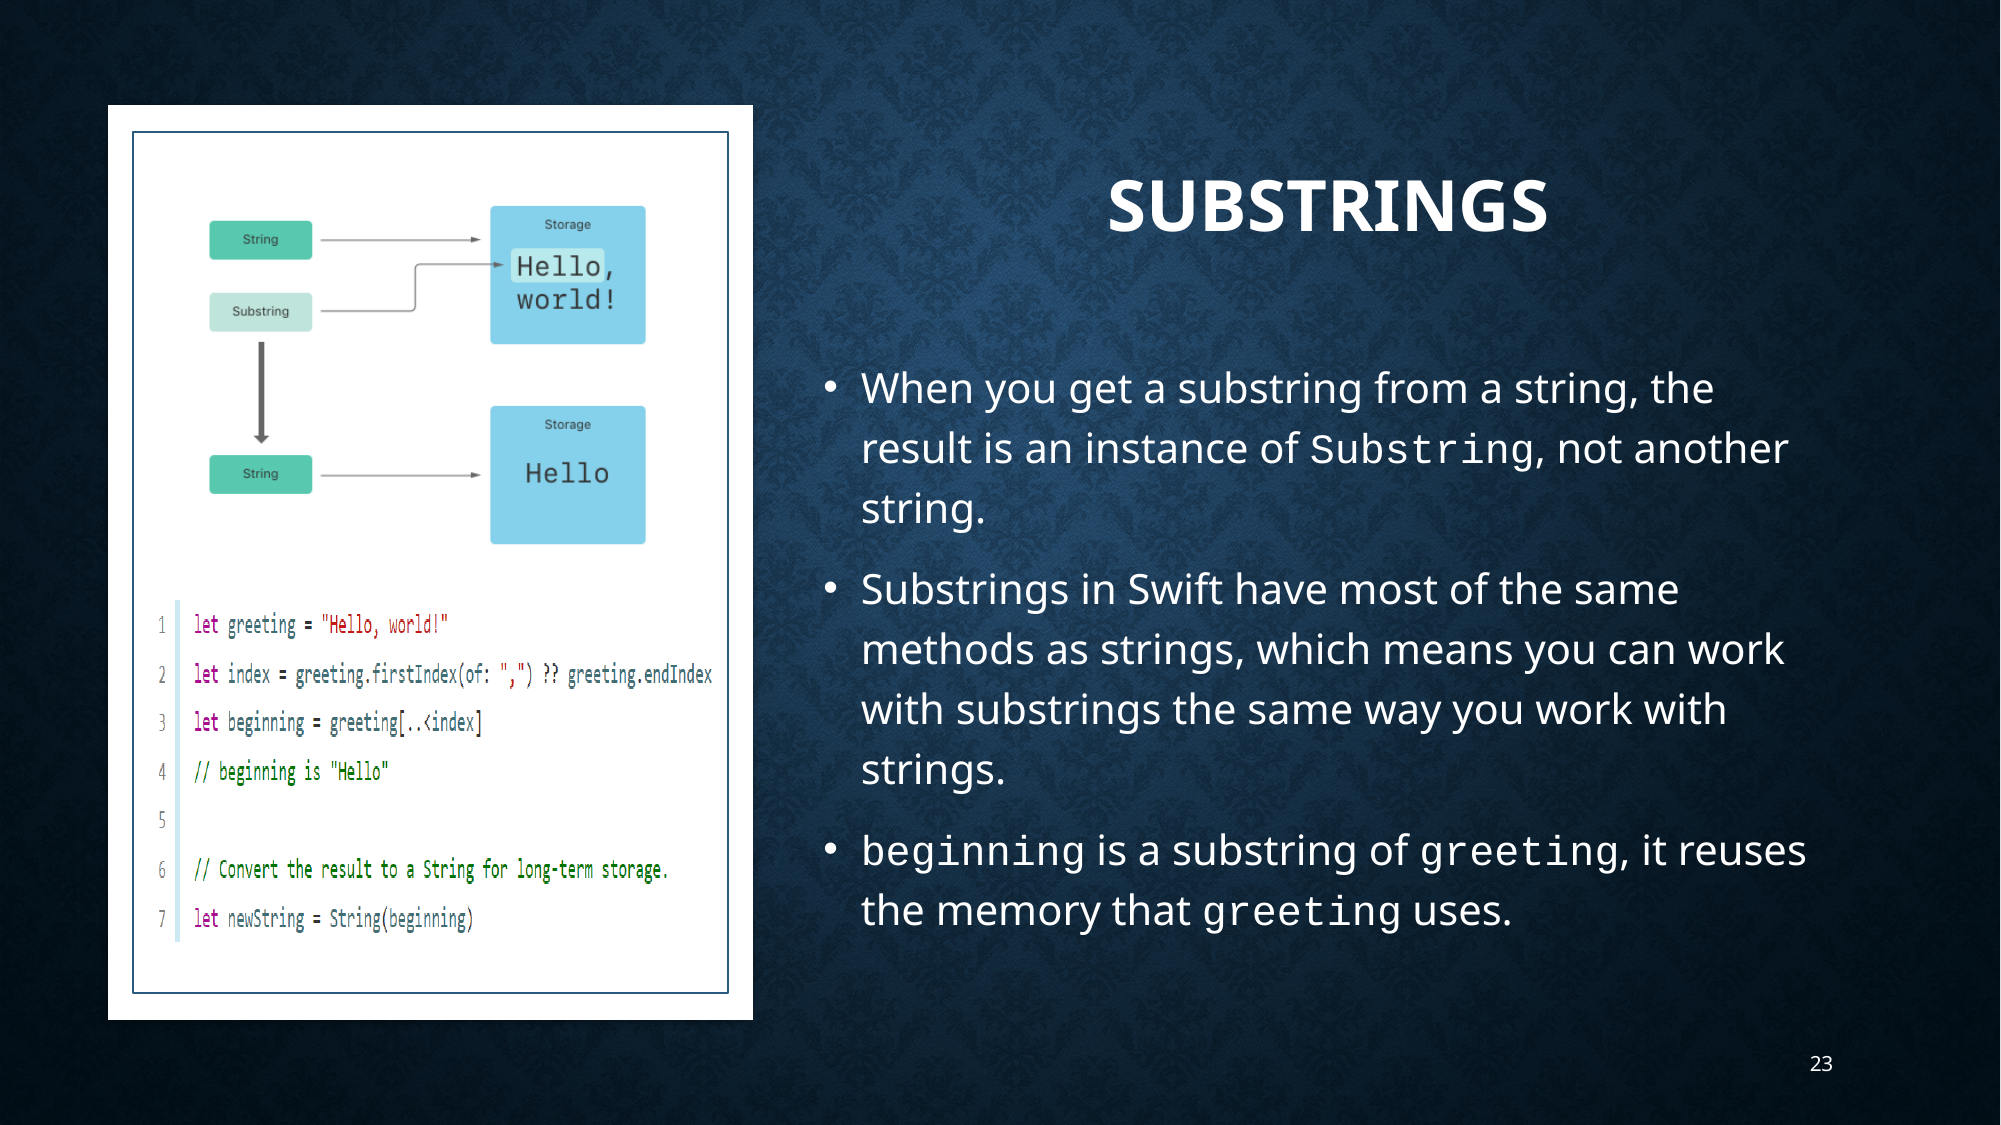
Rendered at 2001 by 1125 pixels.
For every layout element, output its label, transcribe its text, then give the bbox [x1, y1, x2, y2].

slide_number 23 [1724, 1035, 1849, 1095]
list When you get a substring from a string, the result is an instance of Substring, not another string. Substrings in Swift have most of the same methods as strings, which means you can work with substrings the same way you work with strings. beginning is a substring of greeting, it reuses the memory that greeting uses. [808, 343, 1849, 993]
picture [151, 599, 717, 943]
text_box [132, 130, 729, 995]
picture [189, 182, 672, 550]
title Substrings [808, 99, 1849, 318]
text_box [122, 119, 739, 1006]
